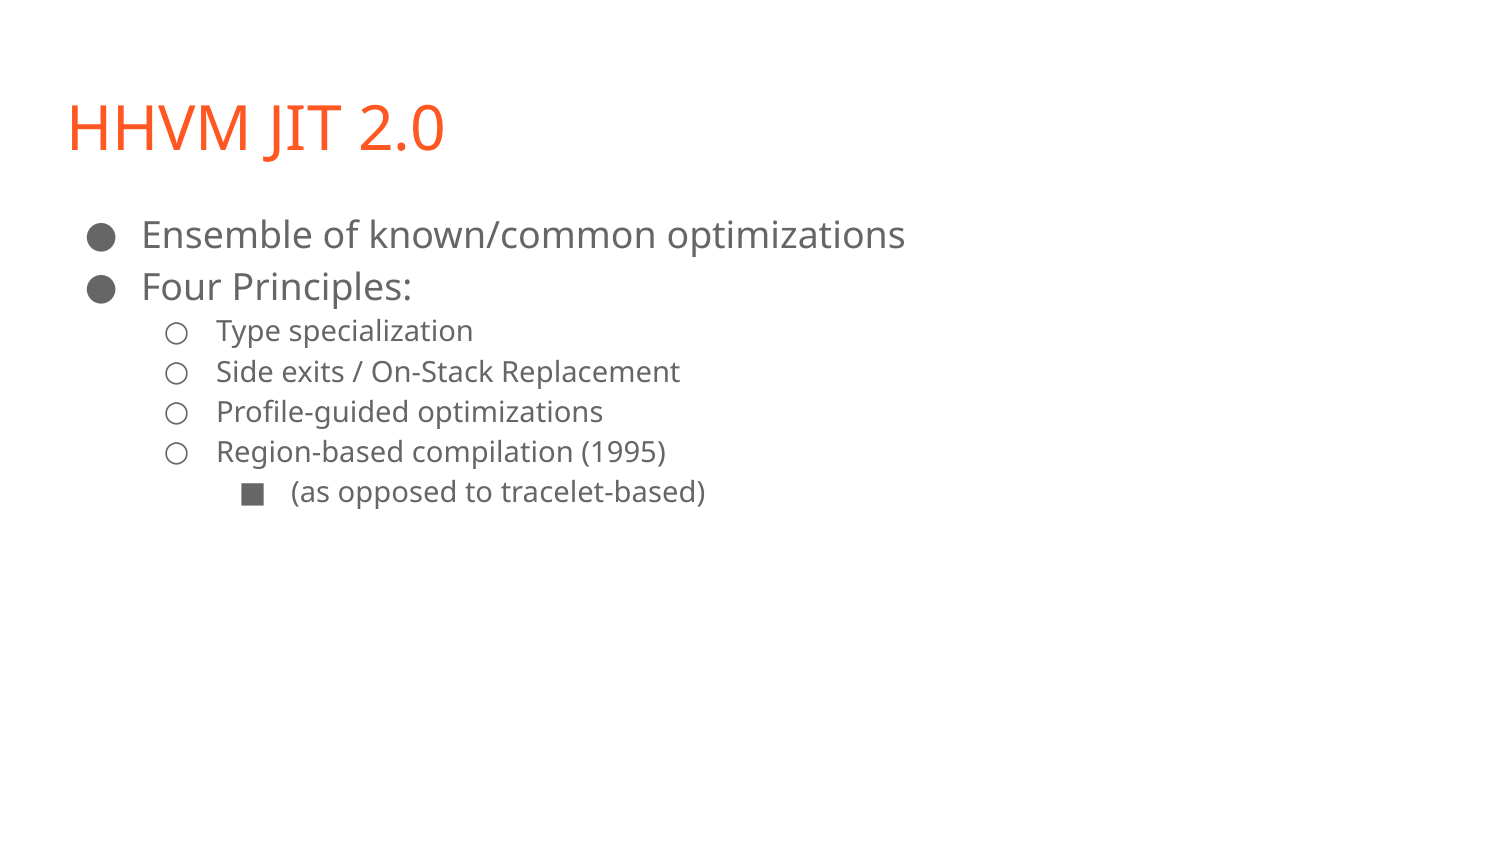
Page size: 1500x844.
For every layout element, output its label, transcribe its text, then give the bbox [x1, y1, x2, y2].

title HHVM JIT 2.0 [51, 72, 1449, 167]
list Ensemble of known/common optimizations Four Principles: Type specialization Side exits / On-Stack Replacement Profile-guided optimizations Region-based compilation (1995) (as opposed to tracelet-based) [51, 189, 1449, 750]
